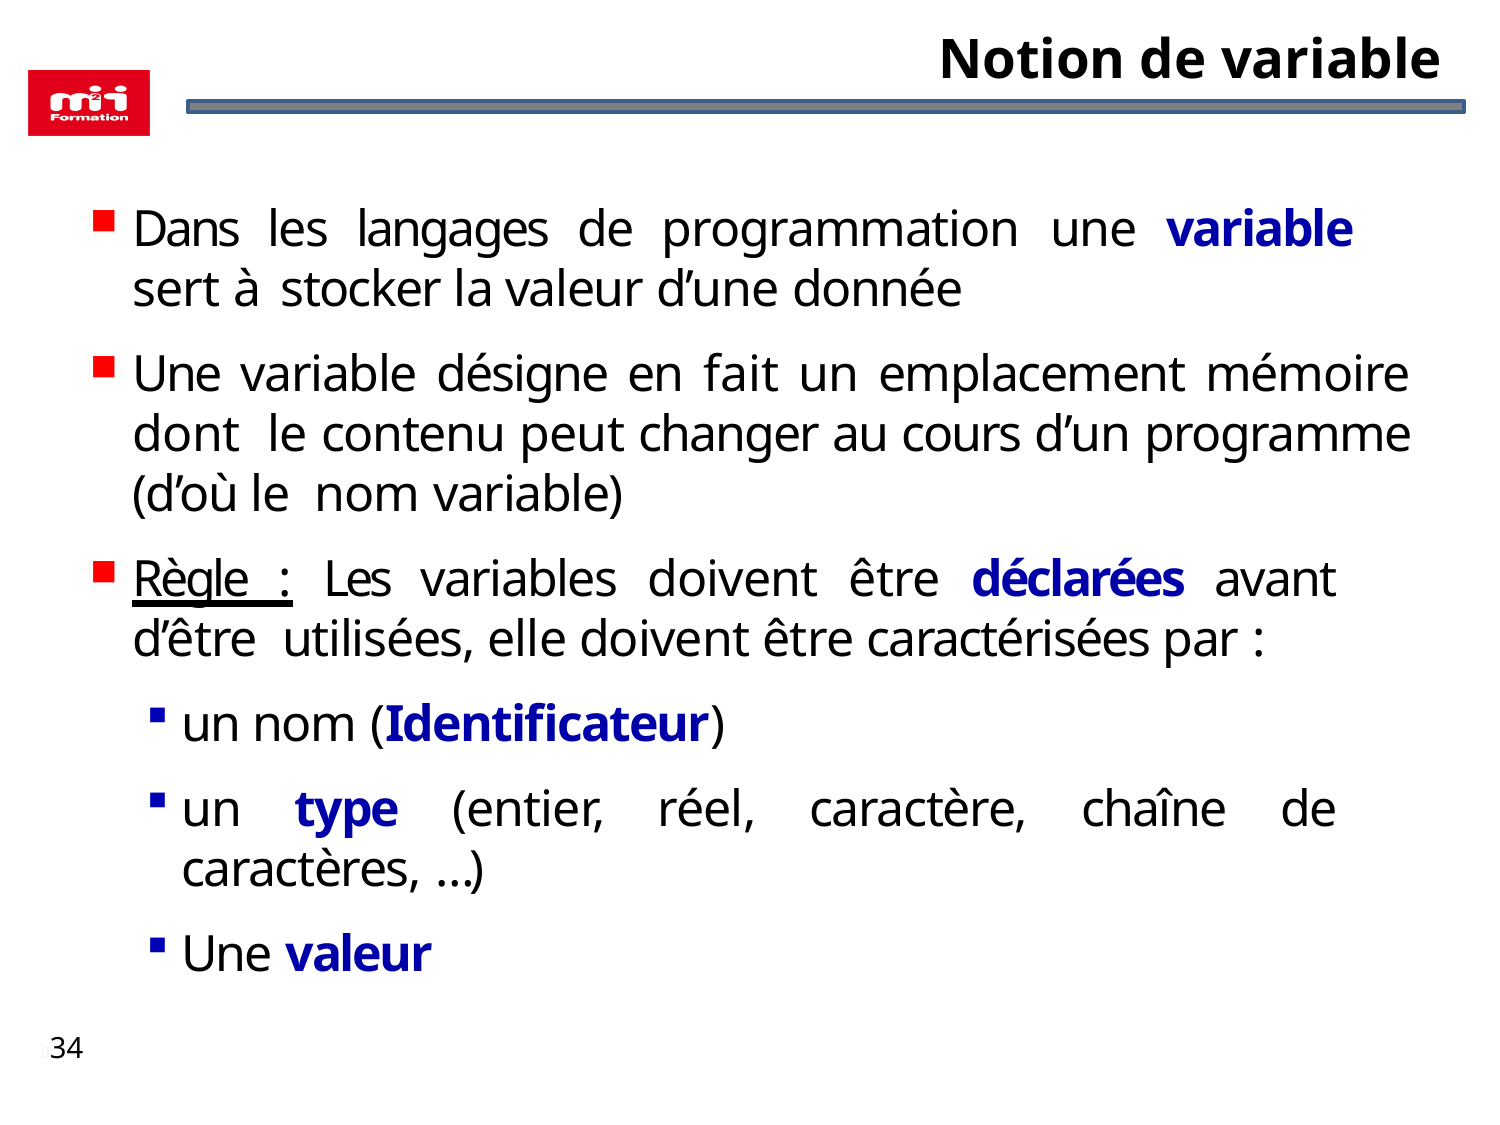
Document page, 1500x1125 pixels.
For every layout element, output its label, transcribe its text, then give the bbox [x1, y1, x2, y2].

title Notion de variable [0, 22, 1471, 213]
text_box Dans les langages de programmation une variable sert à stocker la valeur d’une donnée Une variable désigne en fait un emplacement mémoire dont le contenu peut changer au cours d’un programme (d’où le nom variable) Règle : Les variables doivent être déclarées avant d’être utilisées, elle doivent être caractérisées par : un nom (Identificateur) un type (entier, réel, caractère, chaîne de caractères, …) Une valeur [88, 213, 1412, 982]
slide_number 34 [23, 1043, 99, 1125]
